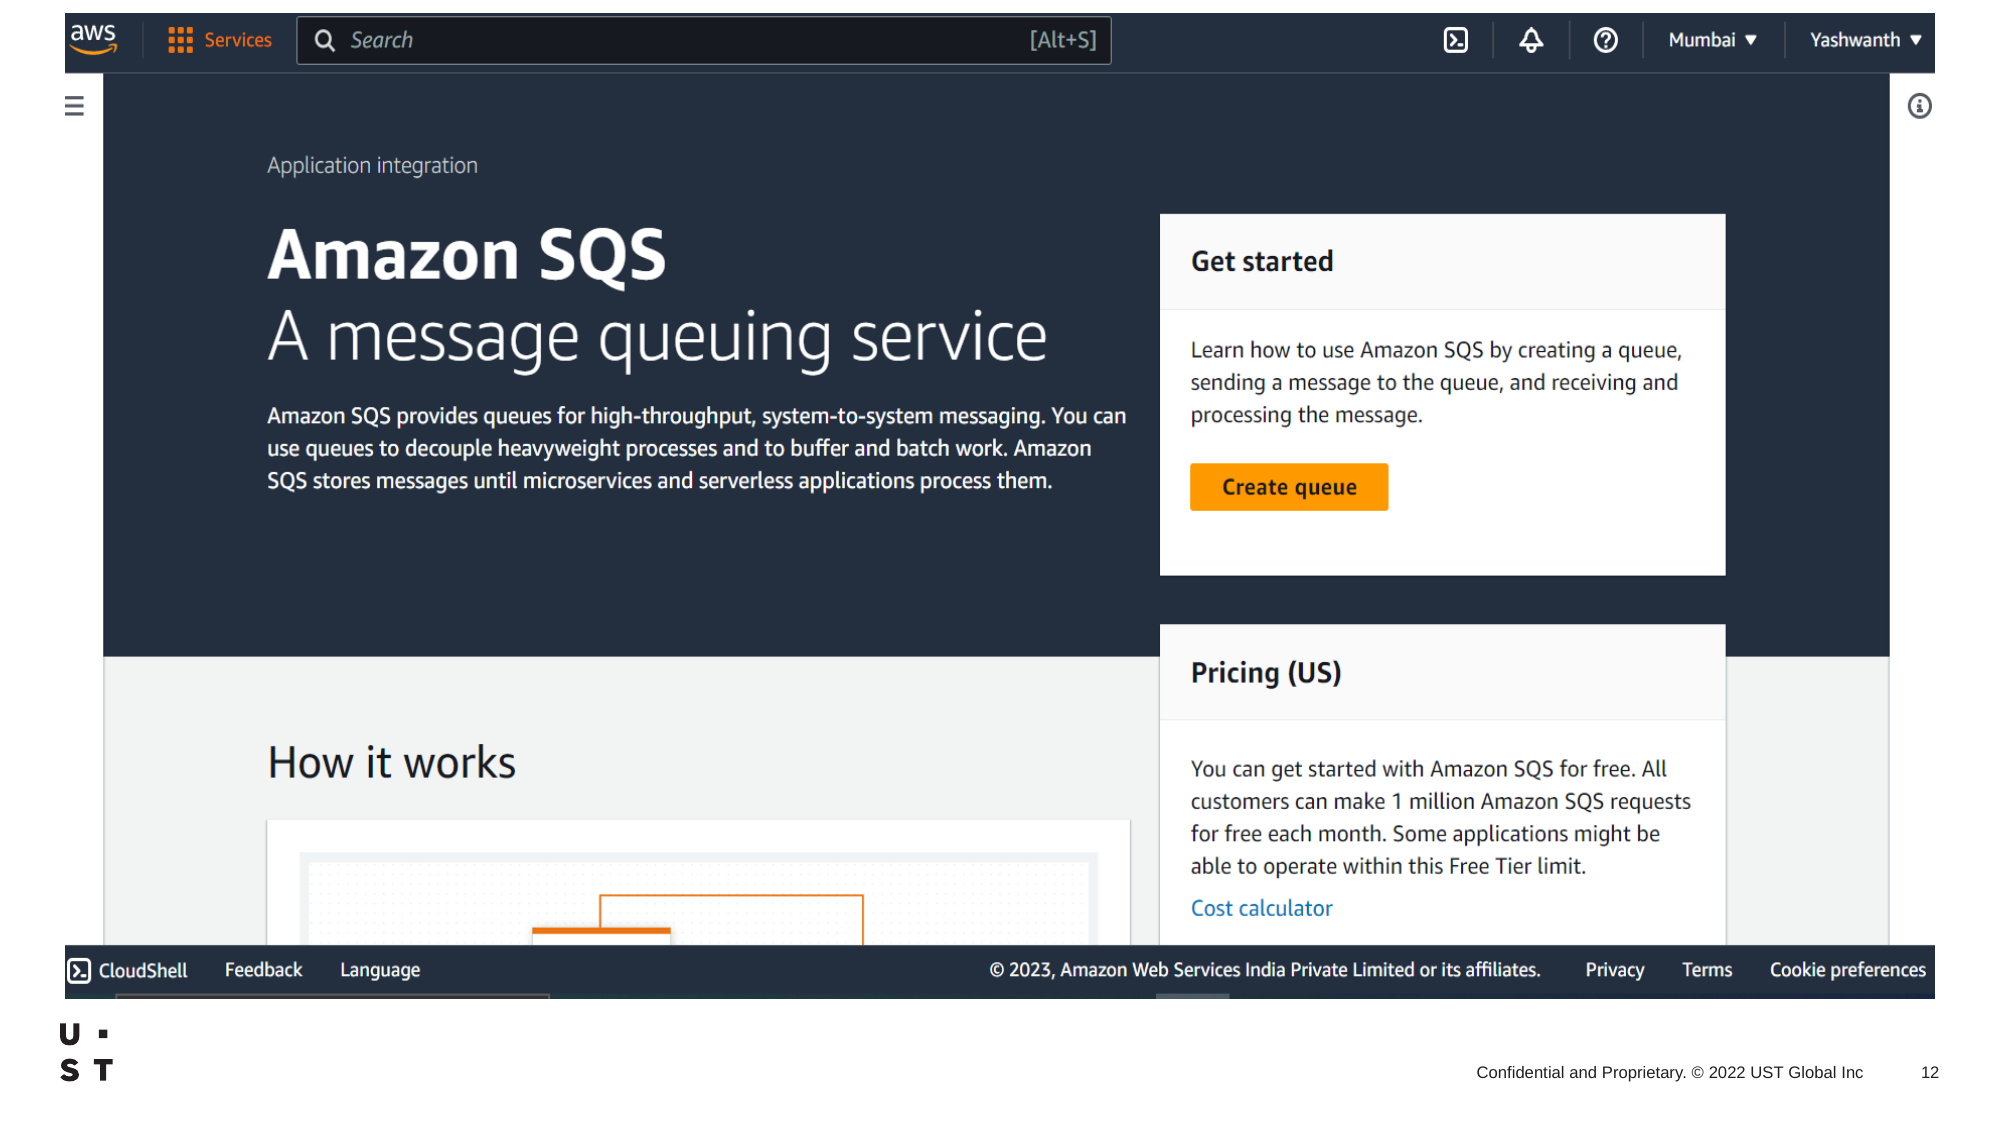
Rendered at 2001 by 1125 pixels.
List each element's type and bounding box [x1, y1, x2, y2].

picture [65, 12, 1935, 1000]
